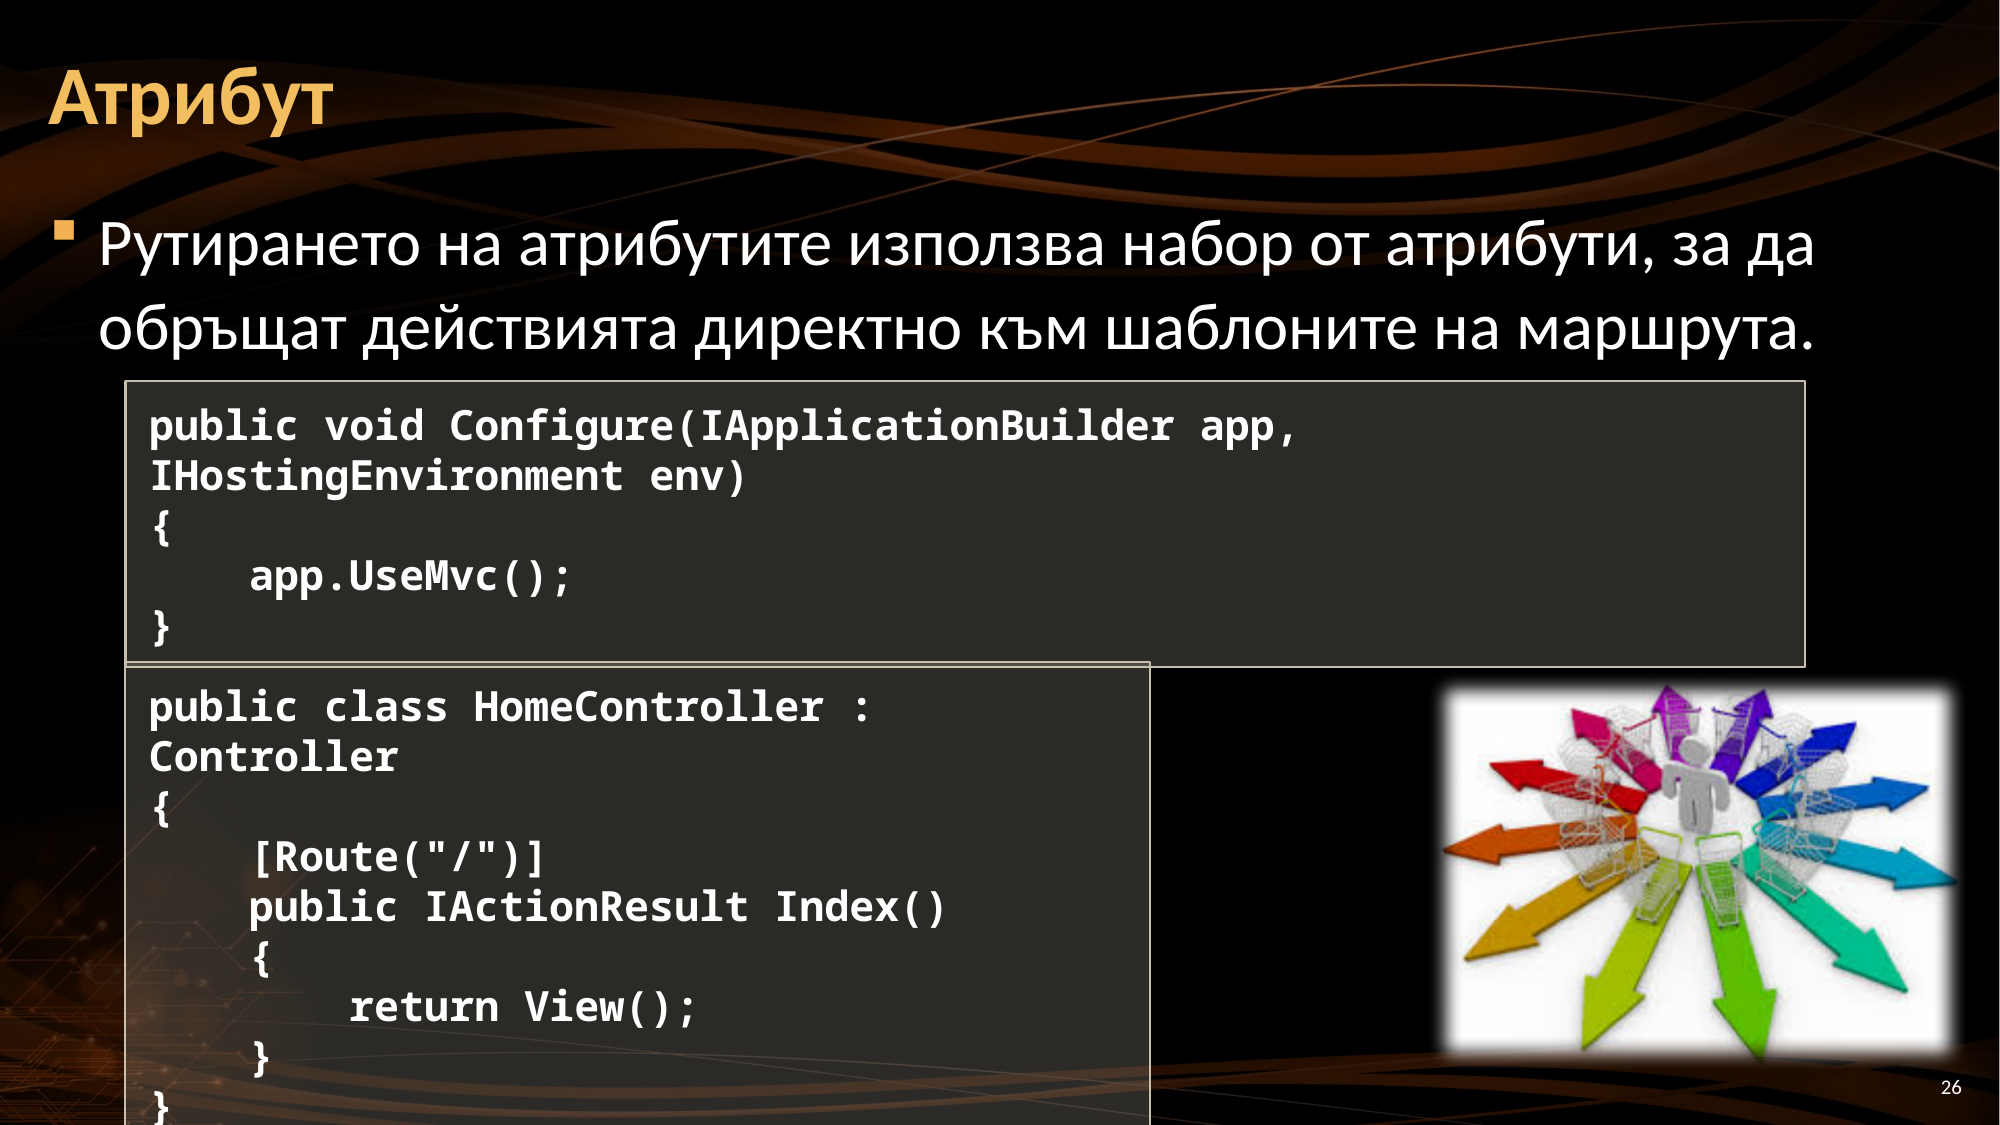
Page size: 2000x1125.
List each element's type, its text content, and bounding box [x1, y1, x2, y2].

title Атрибут [30, 6, 1968, 189]
picture [0, 0, 2000, 1125]
text_box public class HomeController : Controller { [Route("/")] public IActionResult Index() { return View(); } } [125, 661, 1150, 1125]
list Рутирането на атрибутите използва набор от атрибути, за да обръщат действията директно към шаблоните на маршрута. [31, 189, 1968, 1103]
text_box public void Configure(IApplicationBuilder app, IHostingEnvironment env) { app.UseMvc(); } [125, 381, 1806, 667]
slide_number 26 [1897, 1071, 1968, 1103]
